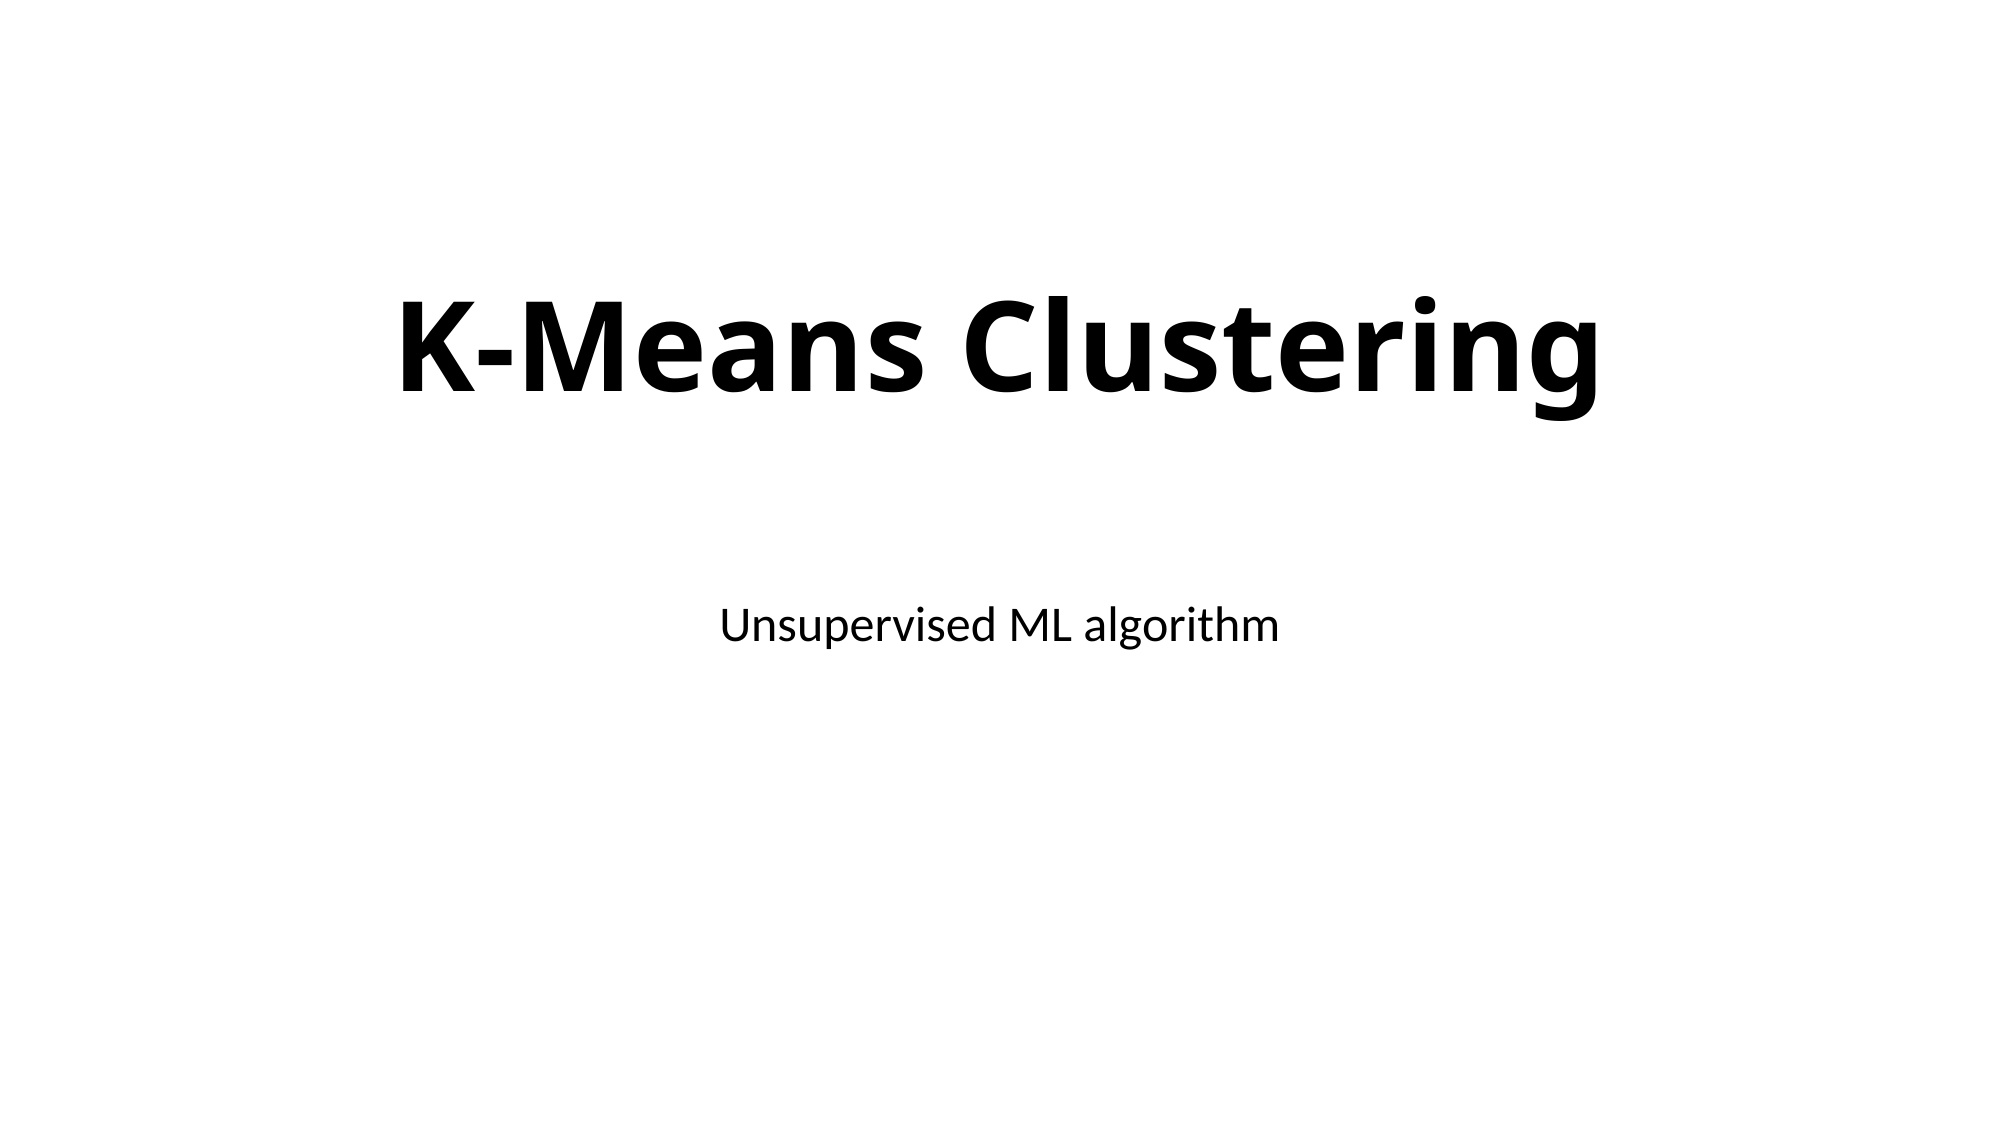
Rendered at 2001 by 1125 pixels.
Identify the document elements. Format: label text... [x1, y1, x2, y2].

subtitle Unsupervised ML algorithm [249, 590, 1750, 863]
title K-Means Clustering [249, 184, 1750, 576]
